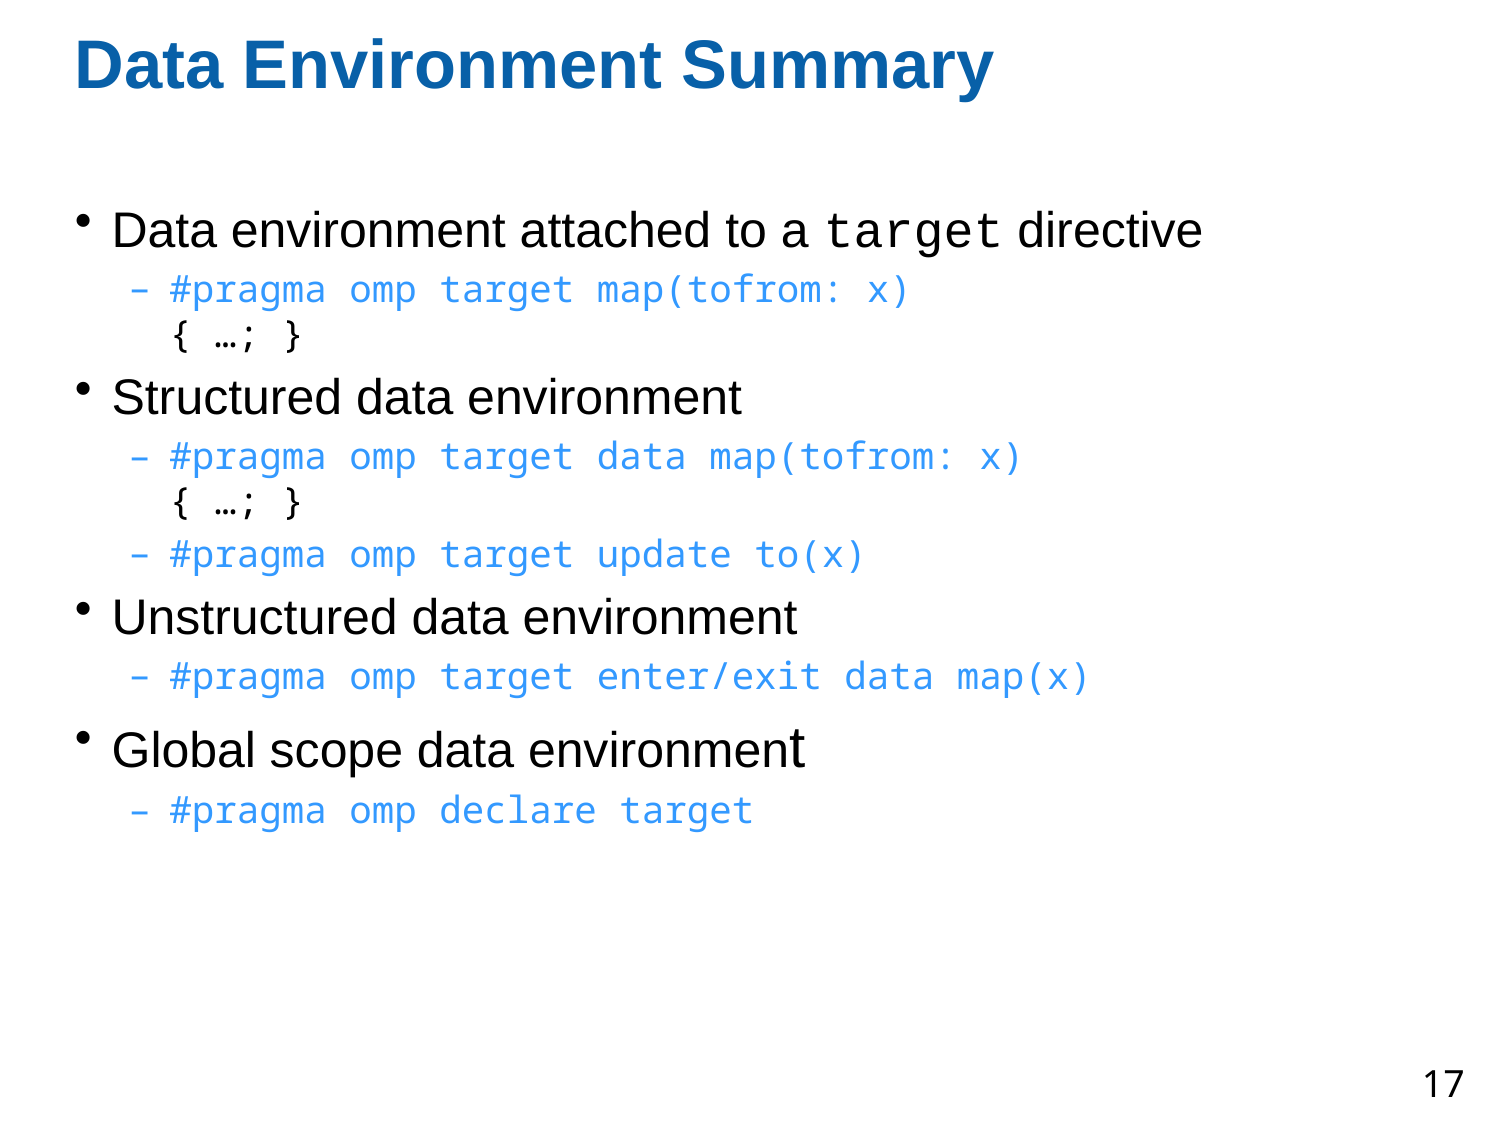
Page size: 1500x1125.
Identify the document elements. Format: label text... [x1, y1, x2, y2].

title Data Environment Summary [74, 20, 1427, 167]
slide_number 17 [1363, 1052, 1480, 1125]
list Data environment attached to a target directive #pragma omp target map(tofrom: x) { …; } Structured data environment #pragma omp target data map(tofrom: x) { …; } #pragma omp target update to(x) Unstructured data environment #pragma omp target enter/exit data map(x) Global scope data environment #pragma omp declare target [74, 196, 1427, 992]
